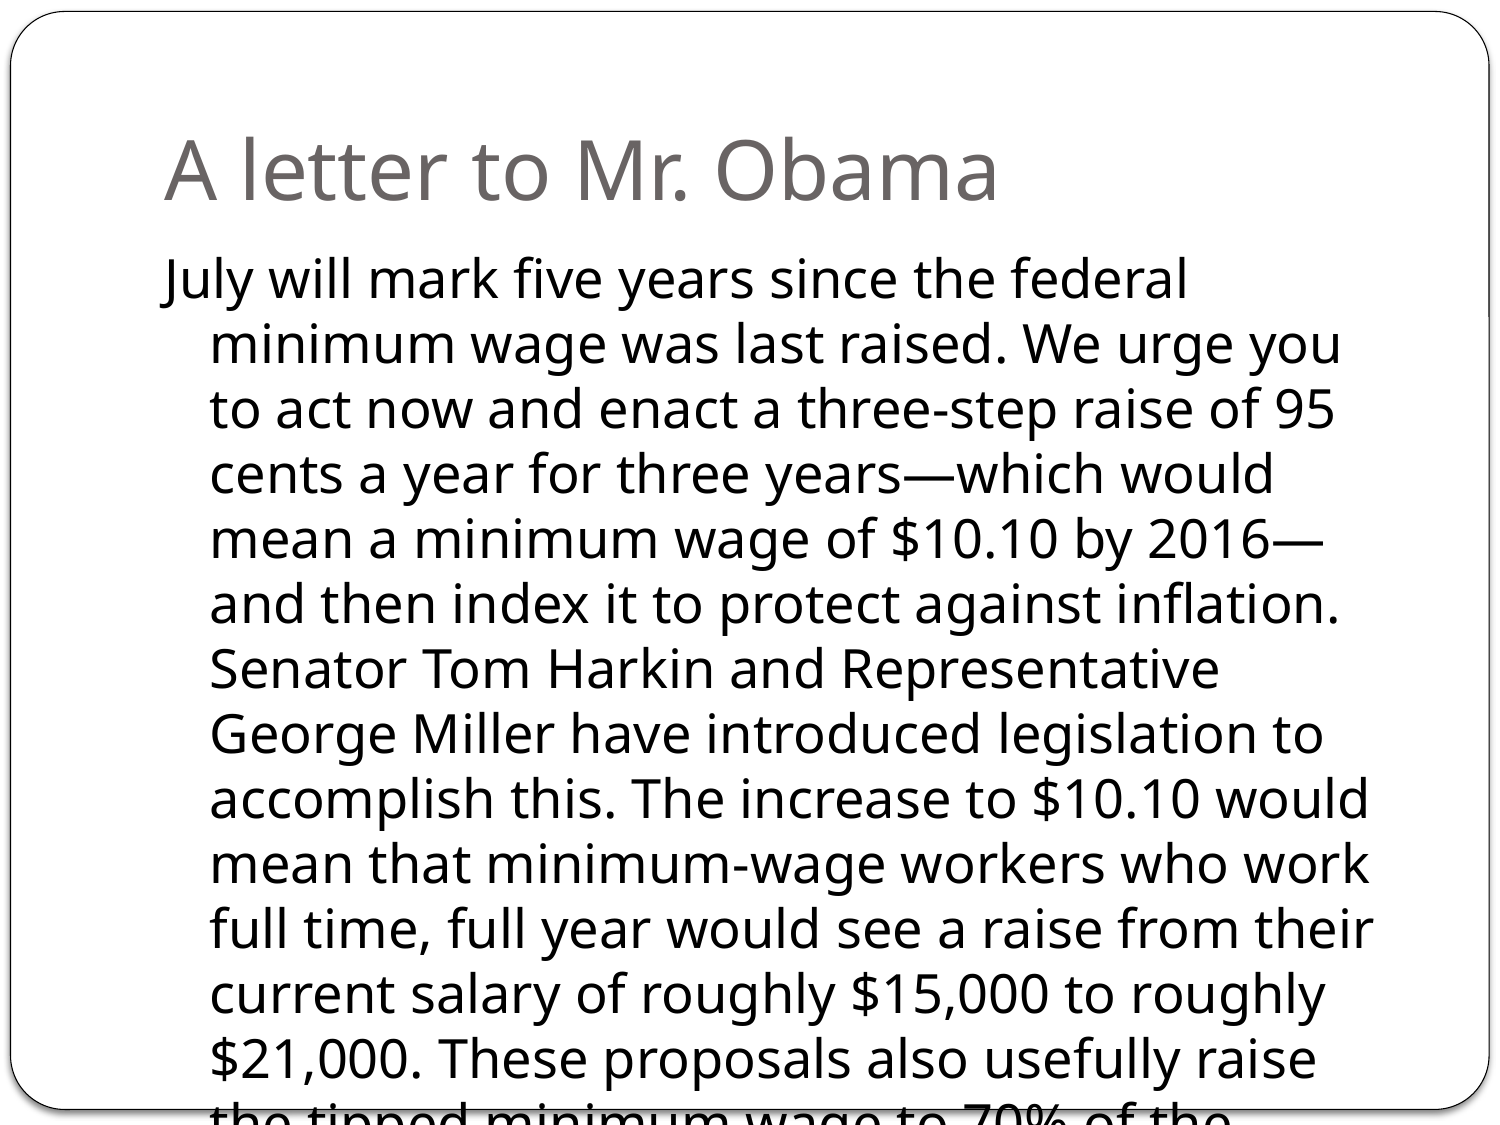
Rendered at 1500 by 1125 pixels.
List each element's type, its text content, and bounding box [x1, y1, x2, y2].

list July will mark five years since the federal minimum wage was last raised. We urge you to act now and enact a three-step raise of 95 cents a year for three years—which would mean a minimum wage of $10.10 by 2016—and then index it to protect against inflation. Senator Tom Harkin and Representative George Miller have introduced legislation to accomplish this. The increase to $10.10 would mean that minimum-wage workers who work full time, full year would see a raise from their current salary of roughly $15,000 to roughly $21,000. These proposals also usefully raise the tipped minimum wage to 70% of the regular minimum. [150, 237, 1425, 988]
title A letter to Mr. Obama [150, 45, 1425, 233]
